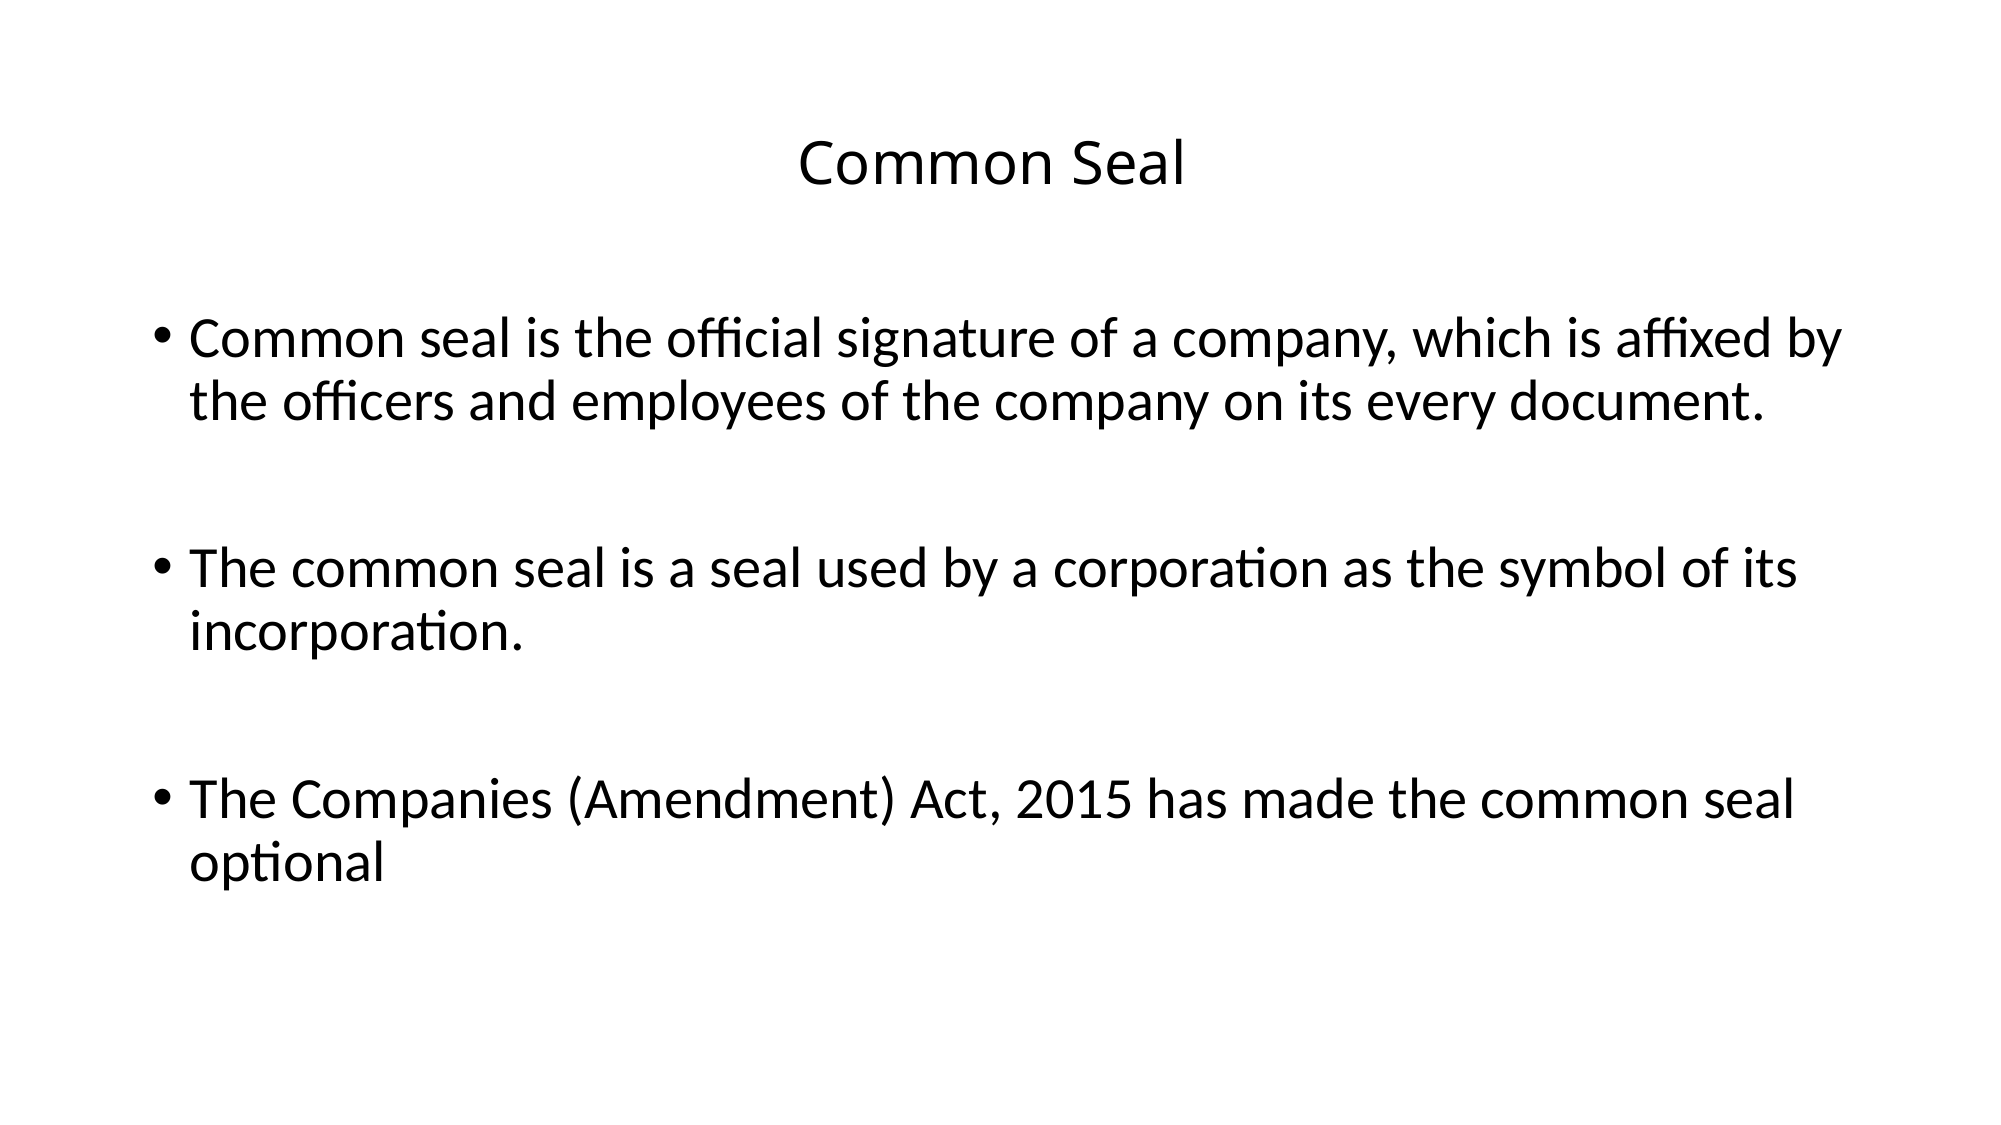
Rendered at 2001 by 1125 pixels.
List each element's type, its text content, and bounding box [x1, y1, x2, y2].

list Common seal is the official signature of a company, which is affixed by the officers and employees of the company on its every document. The common seal is a seal used by a corporation as the symbol of its incorporation. The Companies (Amendment) Act, 2015 has made the common seal optional [137, 299, 1863, 1014]
title Common Seal [137, 59, 1863, 278]
